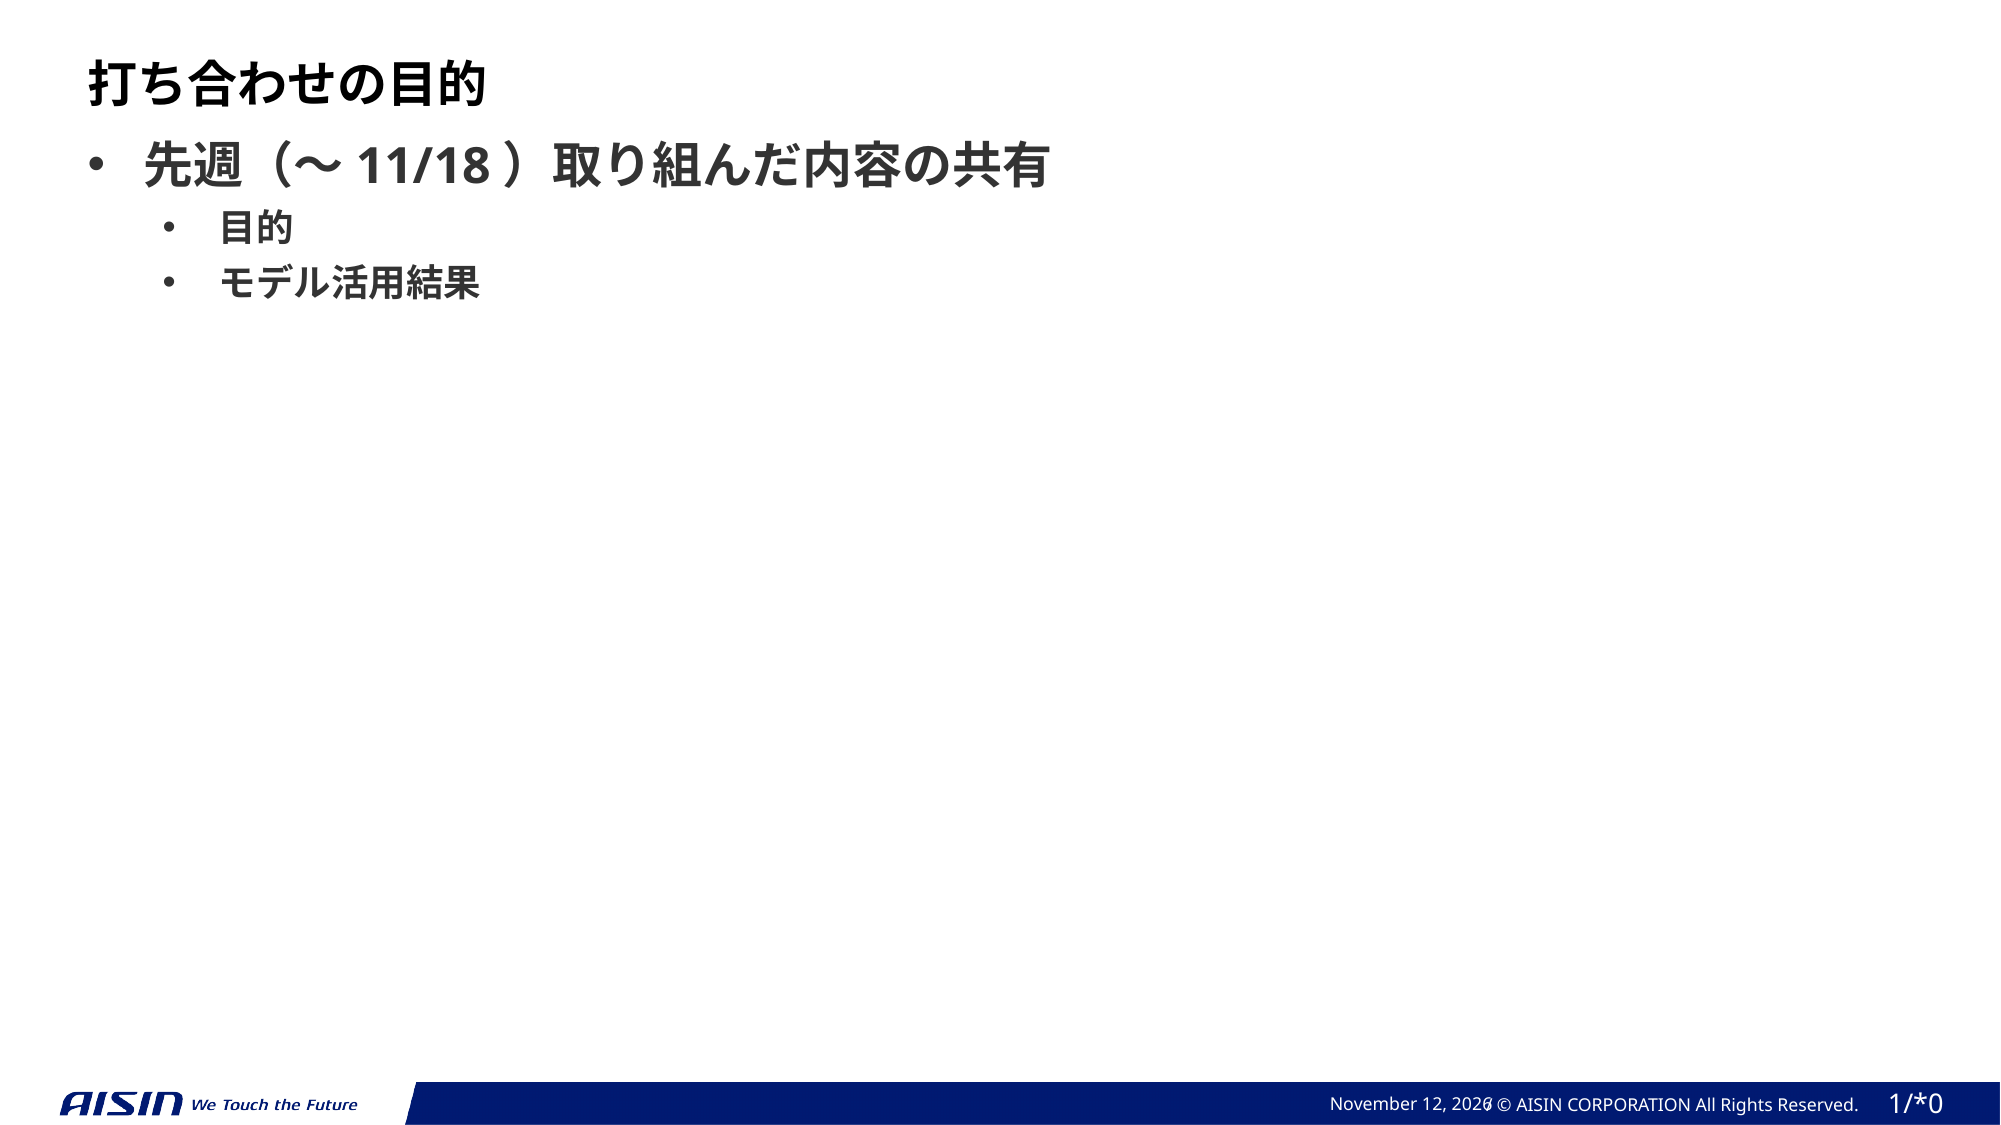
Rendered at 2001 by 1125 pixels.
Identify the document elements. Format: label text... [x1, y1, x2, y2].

list 打ち合わせの目的 [72, 44, 1934, 103]
list 先週（〜11/18）取り組んだ内容の共有 目的 モデル活用結果 [72, 125, 1934, 1051]
picture [0, 1082, 2000, 1125]
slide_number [1142, 1093, 1508, 1116]
